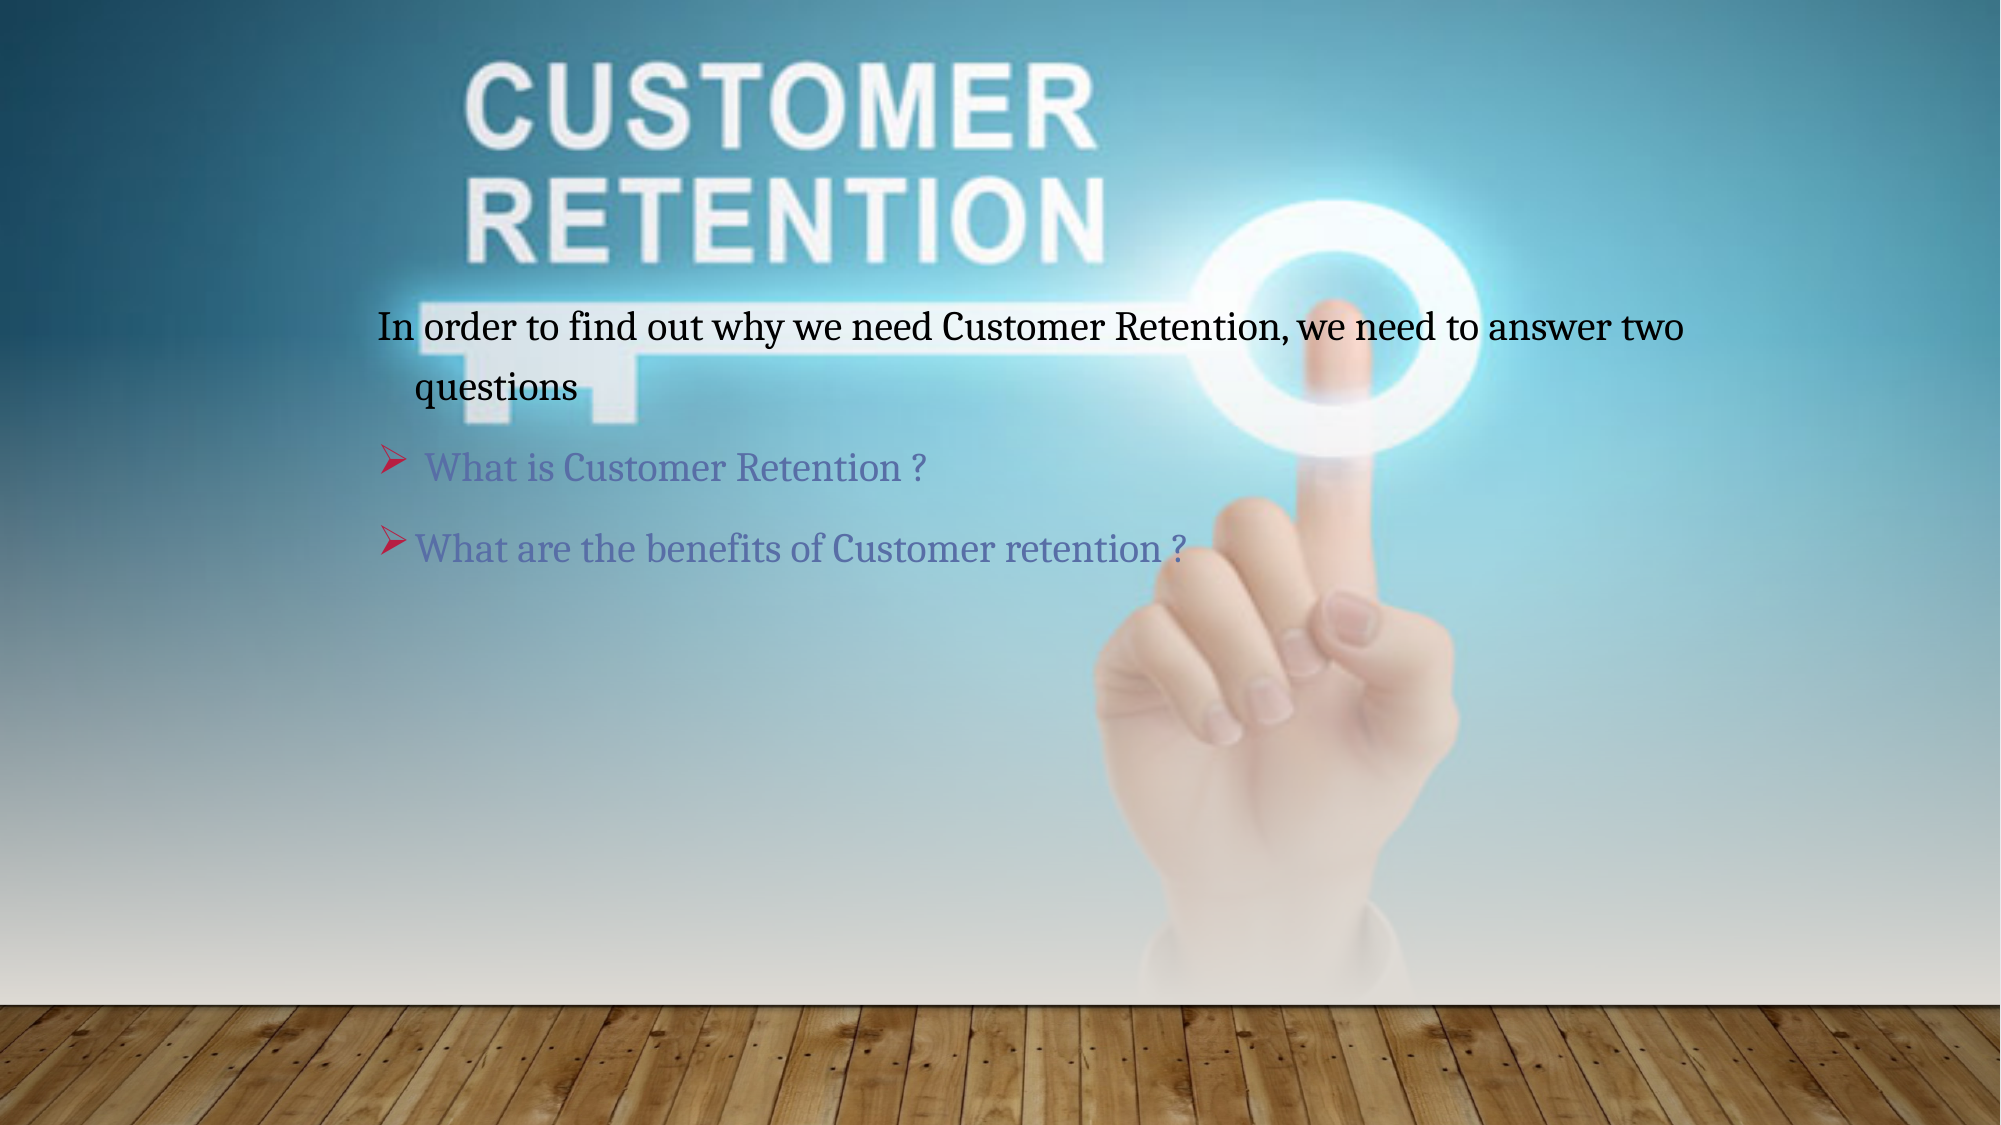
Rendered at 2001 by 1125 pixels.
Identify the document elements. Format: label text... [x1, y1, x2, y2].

picture [0, 0, 2001, 396]
list In order to find out why we need Customer Retention, we need to answer two questions What is Customer Retention ? What are the benefits of Customer retention ? [362, 281, 1737, 844]
picture [0, 1005, 2001, 1125]
